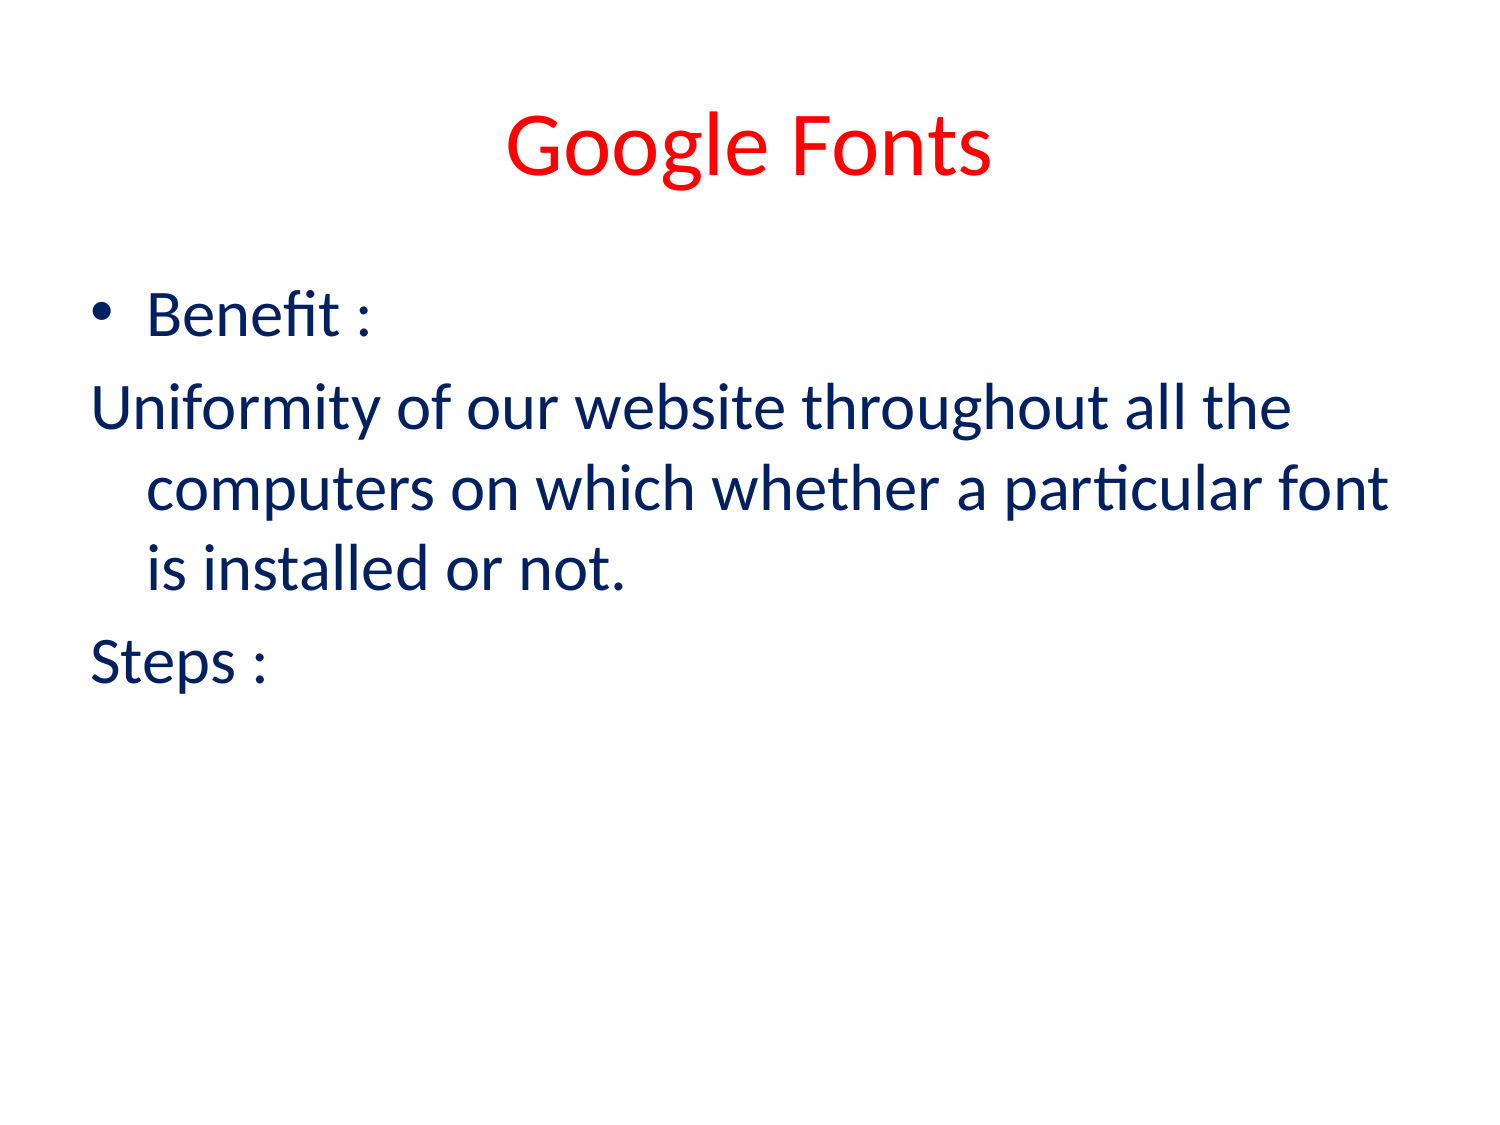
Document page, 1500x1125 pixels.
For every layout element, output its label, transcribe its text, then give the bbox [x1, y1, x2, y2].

title Google Fonts [75, 45, 1425, 233]
list Benefit : Uniformity of our website throughout all the computers on which whether a particular font is installed or not. Steps : [75, 262, 1425, 1005]
